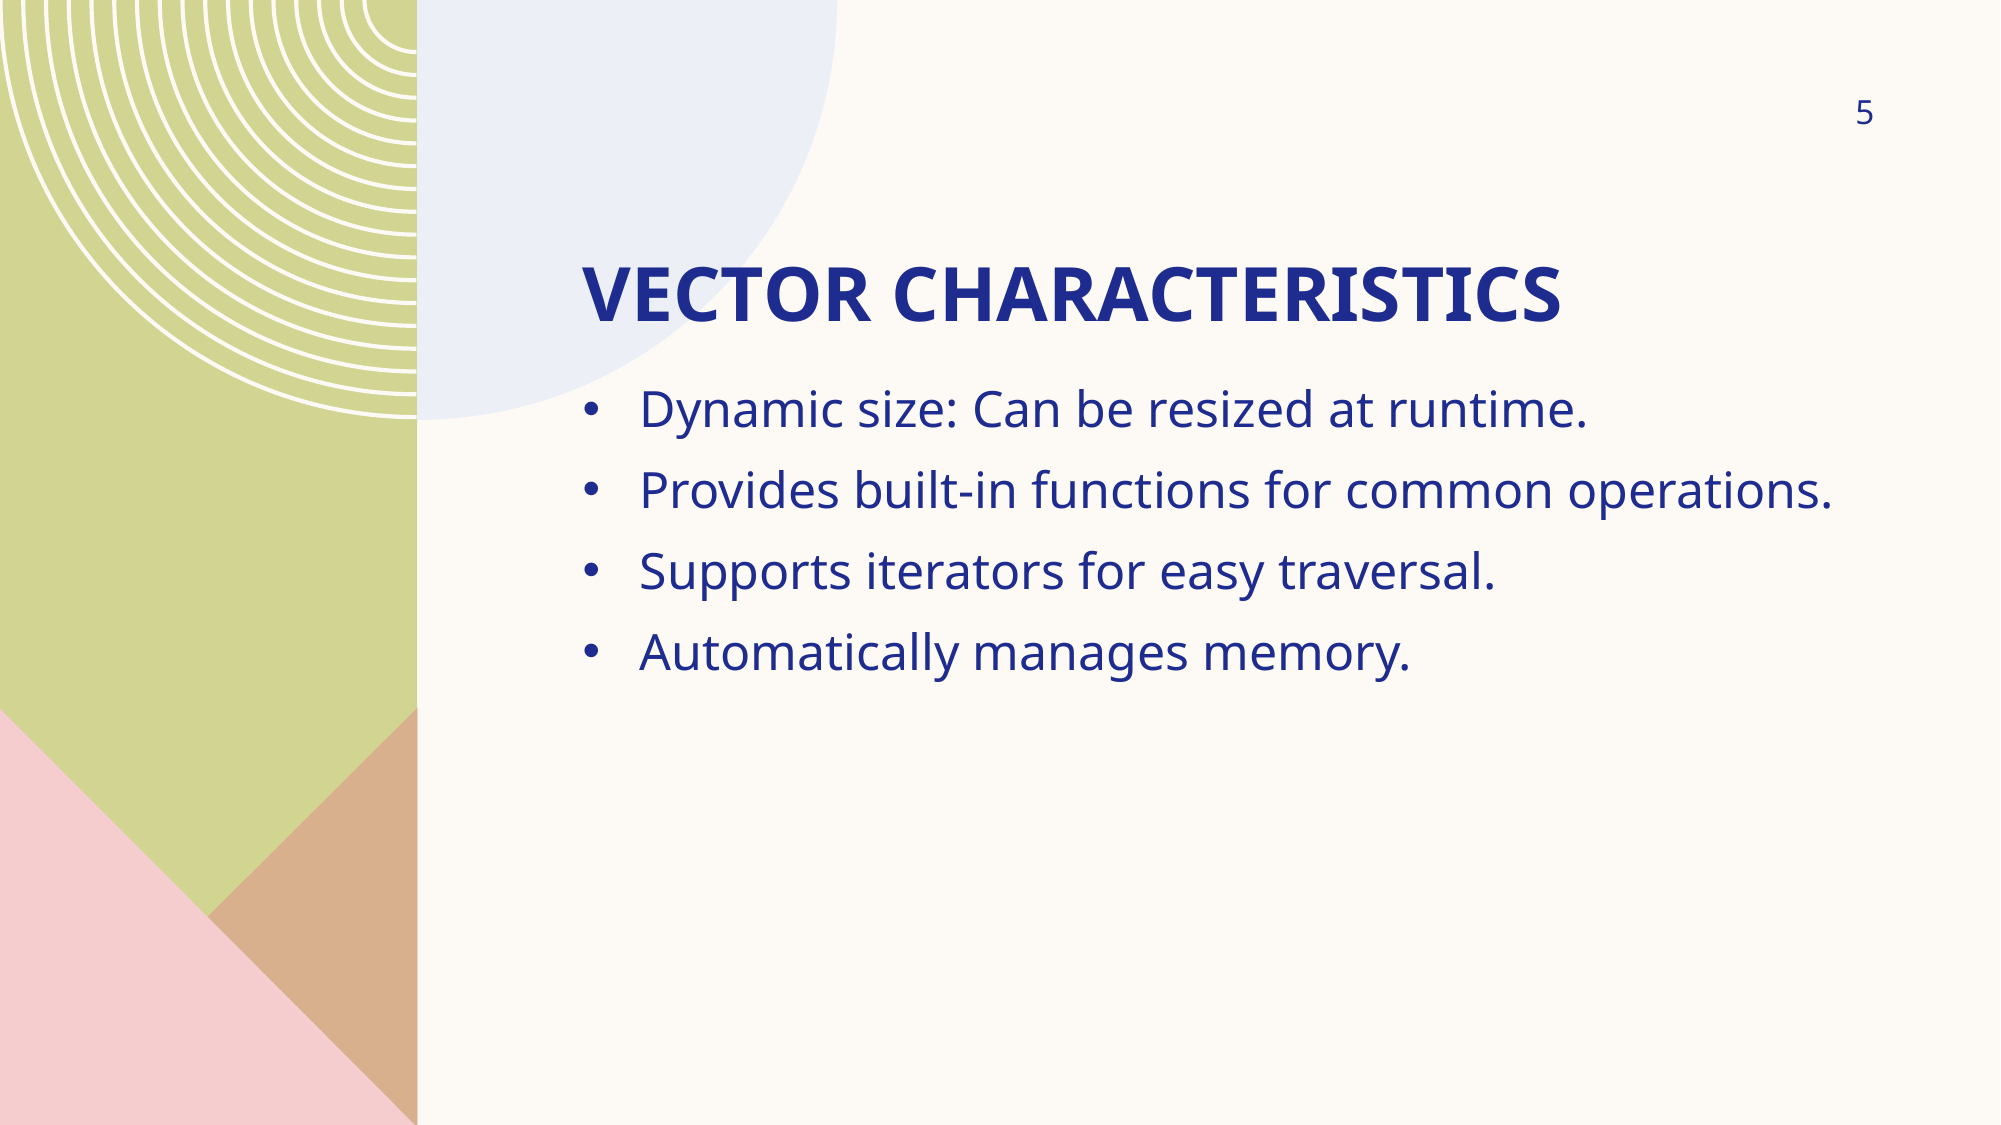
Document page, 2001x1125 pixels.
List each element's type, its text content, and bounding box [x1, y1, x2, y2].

title Vector Characteristics [567, 173, 1875, 337]
list Dynamic size: Can be resized at runtime. Provides built-in functions for common operations. Supports iterators for easy traversal. Automatically manages memory. [567, 377, 1875, 952]
slide_number 5 [1699, 75, 1875, 153]
